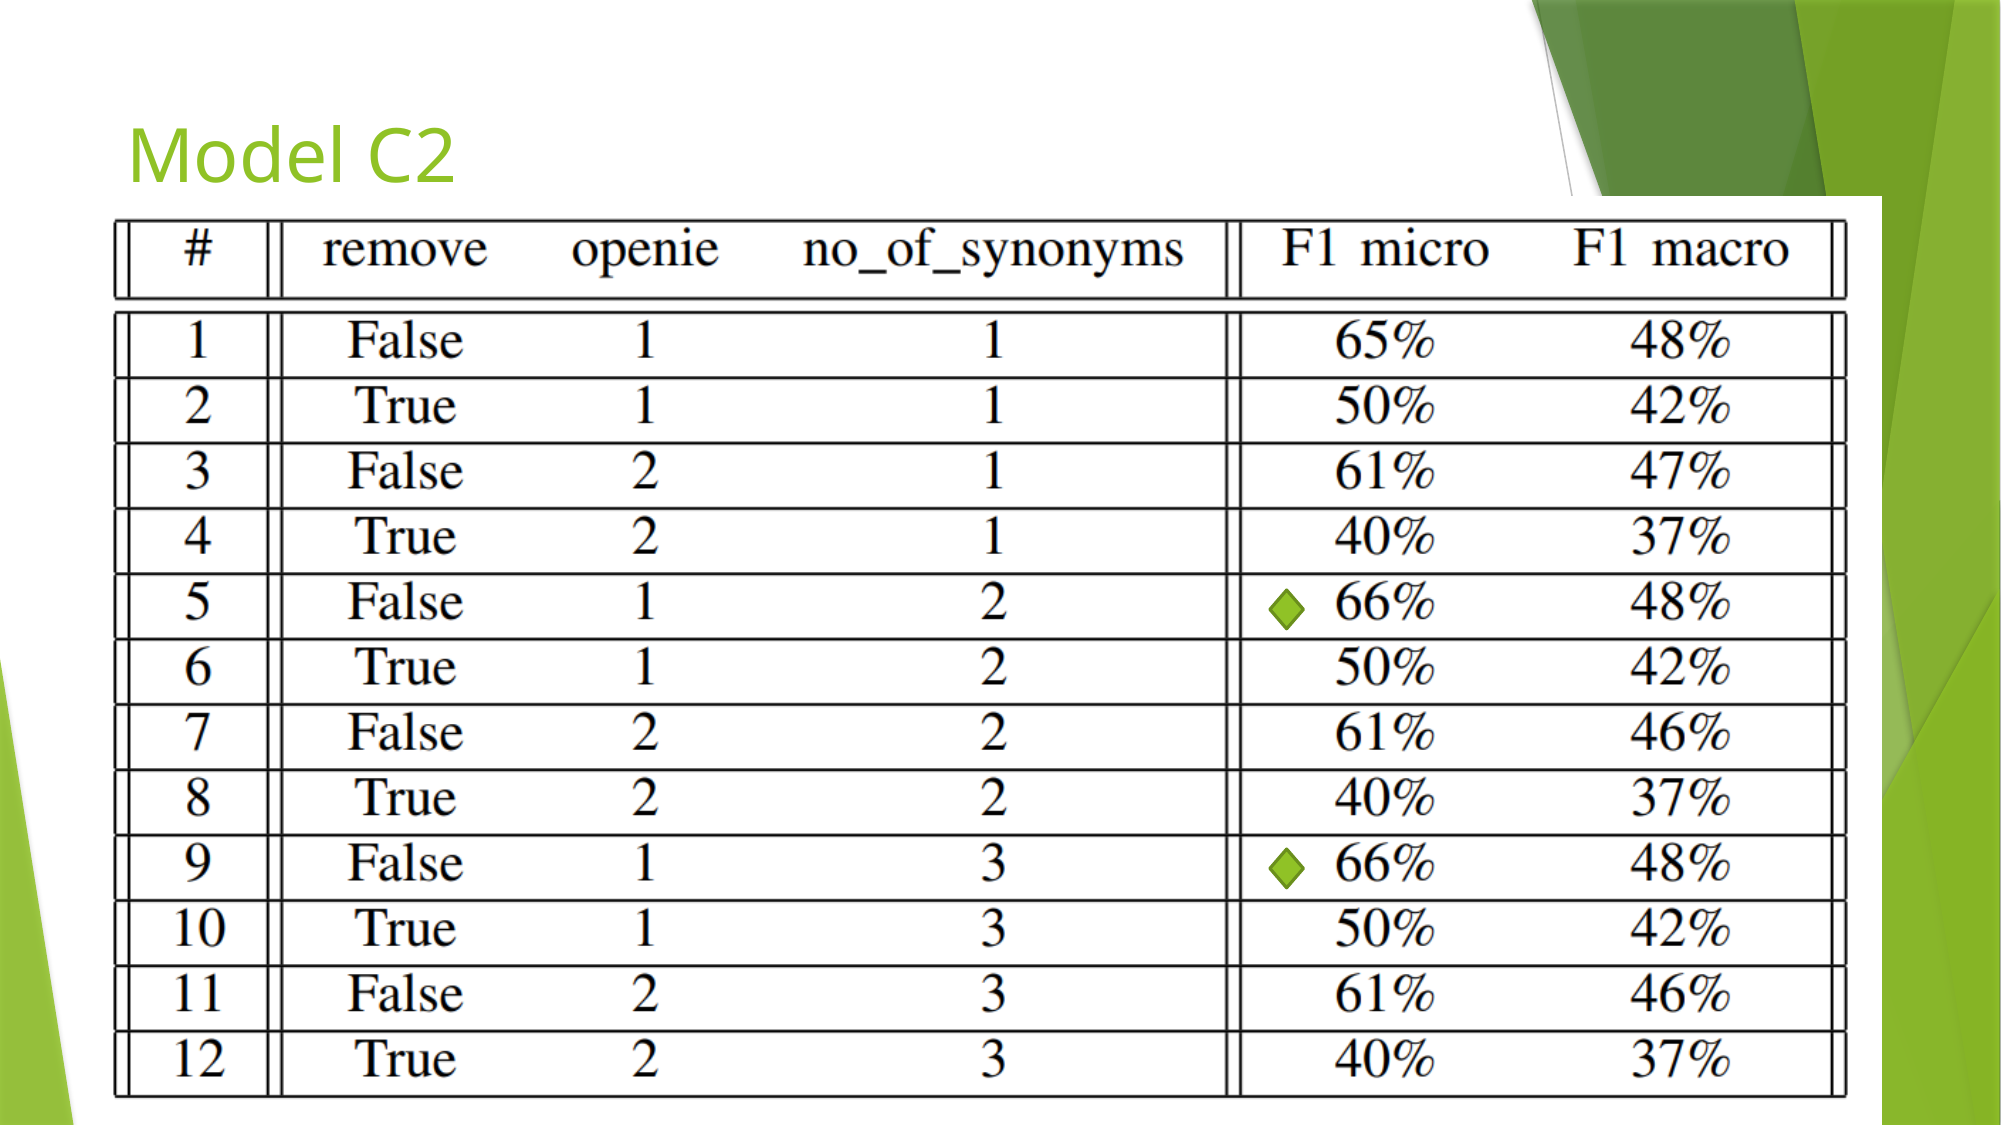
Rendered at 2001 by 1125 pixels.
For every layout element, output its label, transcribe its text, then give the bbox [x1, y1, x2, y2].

picture [80, 196, 1883, 1125]
title Model C2 [111, 99, 1522, 195]
